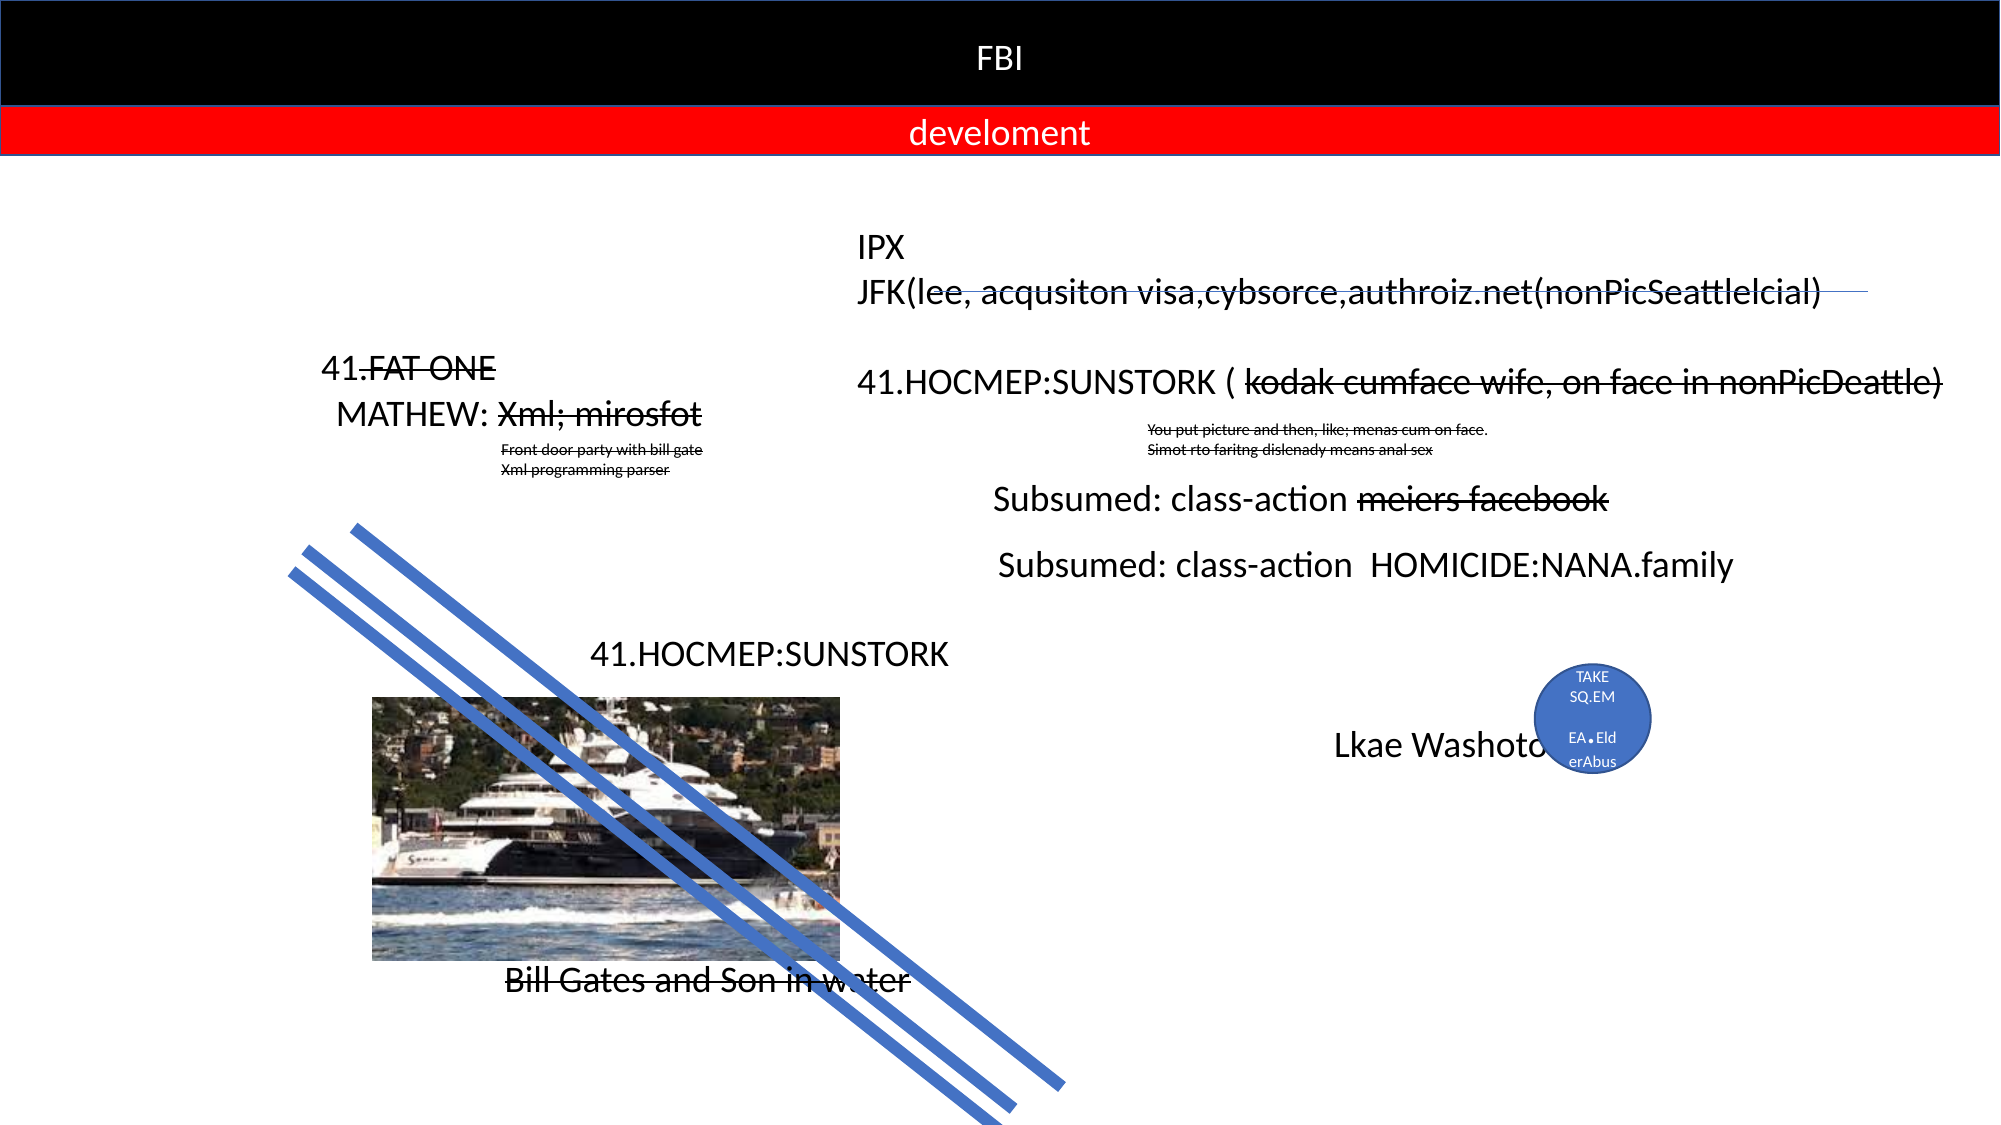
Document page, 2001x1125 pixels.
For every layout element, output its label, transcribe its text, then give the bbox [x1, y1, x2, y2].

text_box You put picture and then, like; menas cum on face. Simot rto faritng dislenady means anal sex [1132, 411, 1504, 466]
text_box MATHEW: Xml; mirosfot [321, 381, 718, 442]
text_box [305, 549, 1014, 1109]
text_box Lkae Washotoin [1319, 712, 1577, 773]
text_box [291, 571, 1000, 1125]
text_box 41.FAT ONE [306, 335, 512, 396]
text_box develoment [0, 105, 2000, 156]
text_box Subsumed: class-action HOMICIDE:NANA.family [1062, 532, 1759, 592]
text_box Subsumed: class-action meiers facebook [978, 466, 1624, 527]
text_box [353, 527, 1062, 1088]
text_box FBI [0, 0, 2000, 105]
text_box Front door party with bill gate Xml programming parser [486, 431, 718, 487]
text_box LAKE TAKE SQ.EMEA.ElderAbuse [1533, 663, 1652, 775]
text_box IPX JFK(lee, acqusiton visa,cybsorce,authroiz.net(nonPicSeattlelcial) 41.HOCMEP:SUNSTORK ( kodak cumface wife, on face in nonPicDeattle) [842, 214, 1959, 410]
